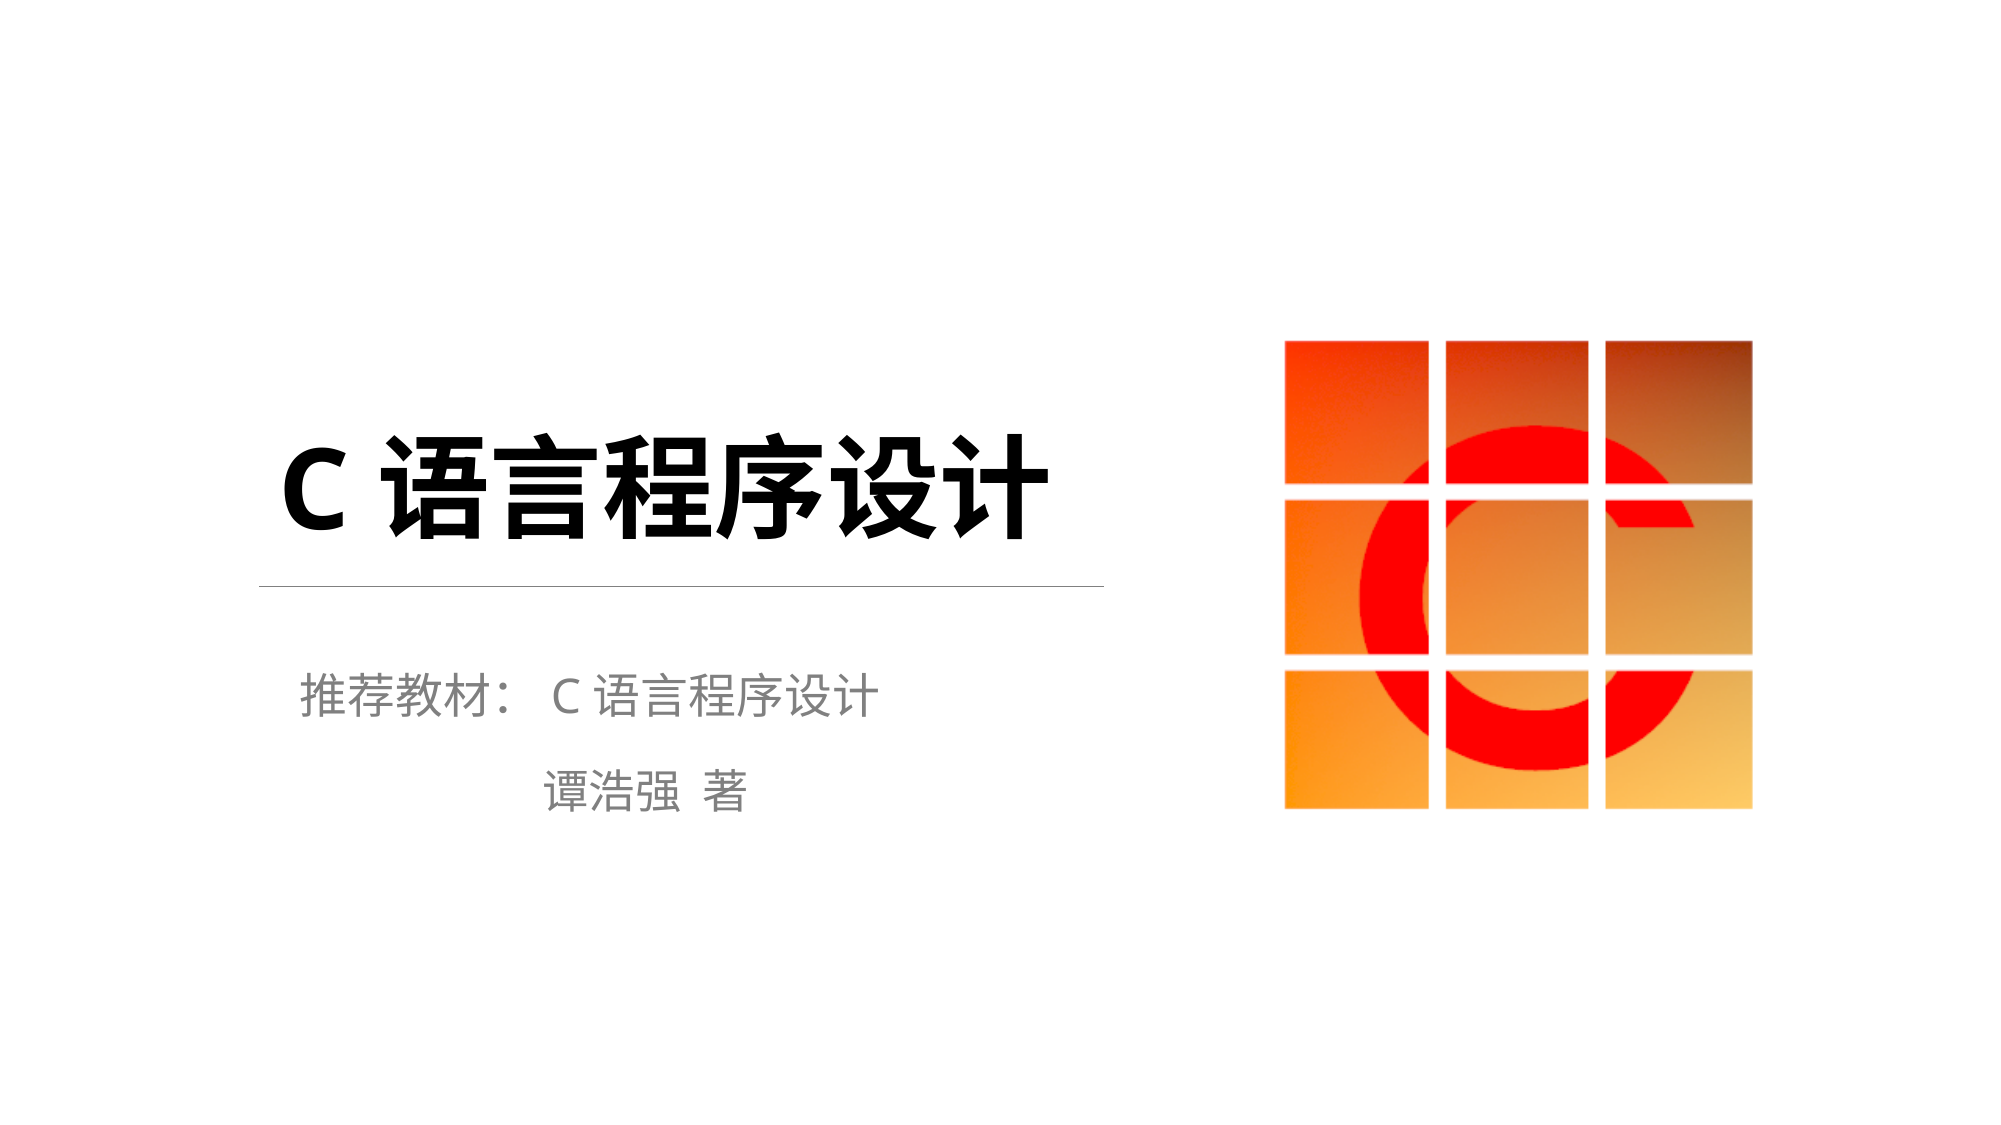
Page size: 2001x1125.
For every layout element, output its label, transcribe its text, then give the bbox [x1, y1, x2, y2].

title C语言程序设计 [263, 381, 1246, 562]
picture [1246, 277, 1803, 875]
text_box 谭浩强 著 [527, 760, 875, 827]
subtitle 推荐教材：C语言程序设计 [284, 665, 1246, 731]
